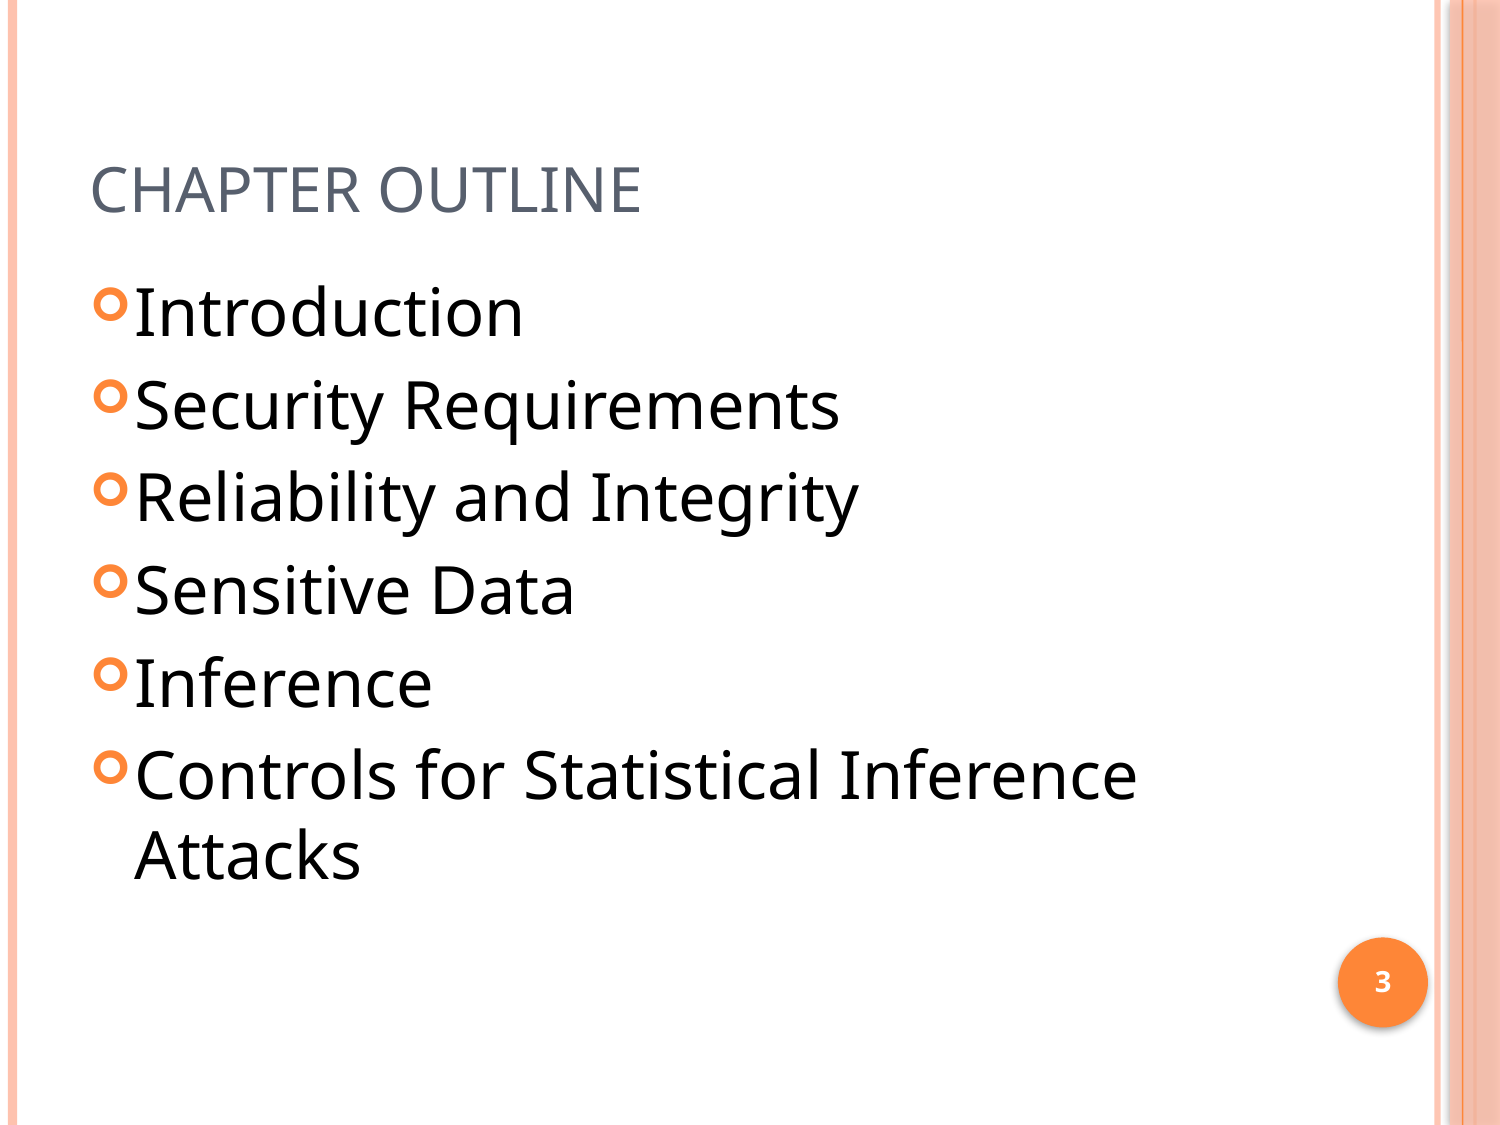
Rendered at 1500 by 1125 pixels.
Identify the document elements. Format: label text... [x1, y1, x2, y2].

slide_number 3 [1333, 940, 1434, 1027]
list Introduction Security Requirements Reliability and Integrity Sensitive Data Inference Controls for Statistical Inference Attacks [75, 262, 1300, 1062]
title Chapter Outline [75, 45, 1300, 233]
